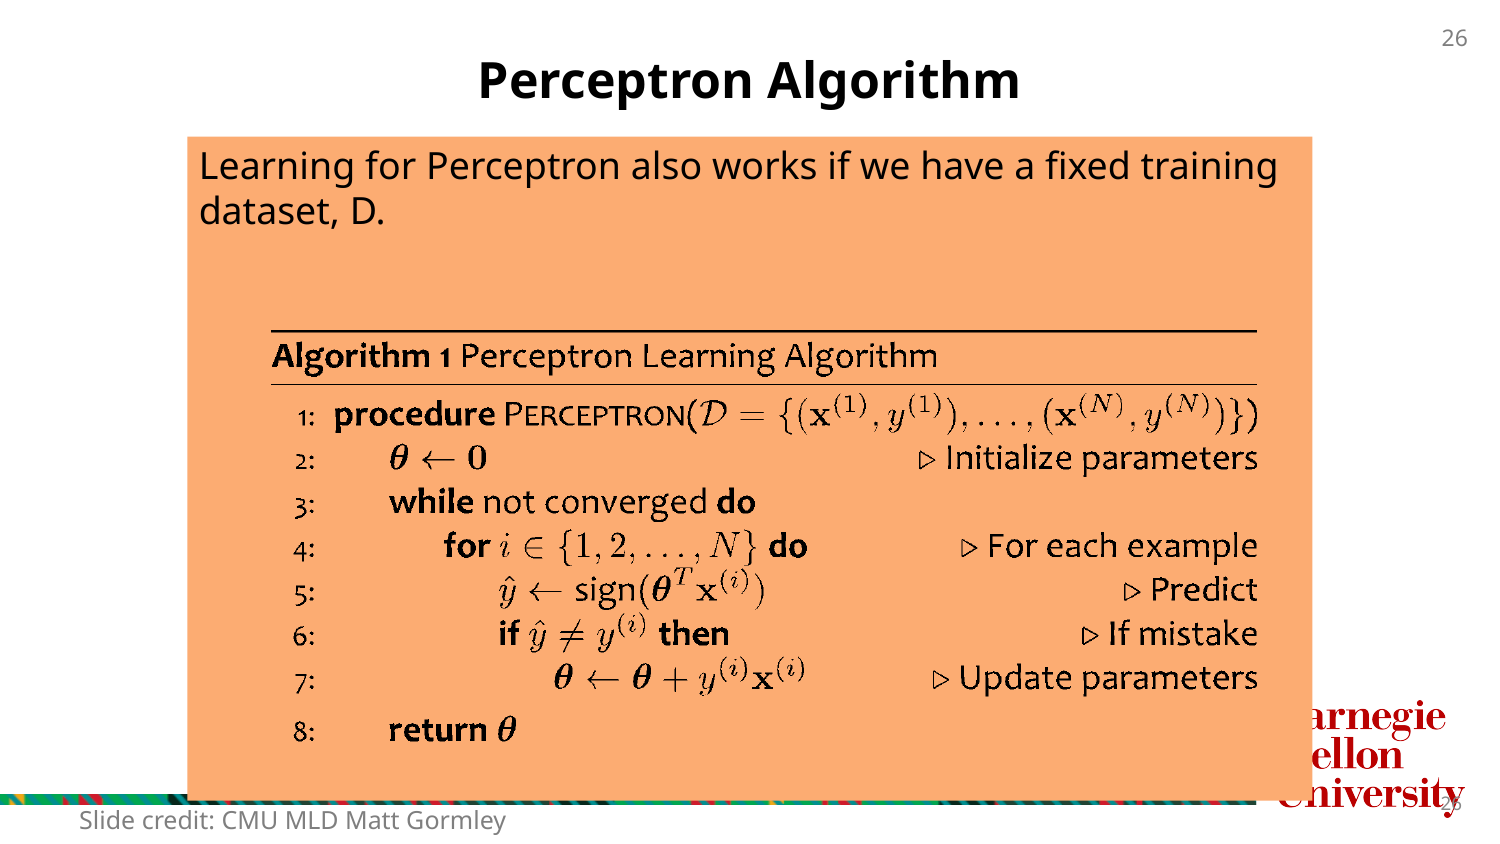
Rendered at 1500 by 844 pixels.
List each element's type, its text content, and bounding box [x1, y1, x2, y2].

picture [271, 329, 1257, 756]
slide_number 26 [1330, 782, 1474, 827]
text_box Learning for Perceptron also works if we have a fixed training dataset, D. [187, 136, 1313, 801]
picture [534, 801, 1257, 805]
picture [1275, 696, 1465, 818]
picture [0, 794, 187, 805]
title Perceptron Algorithm [75, 33, 1425, 123]
text_box Slide credit: CMU MLD Matt Gormley [67, 798, 534, 840]
